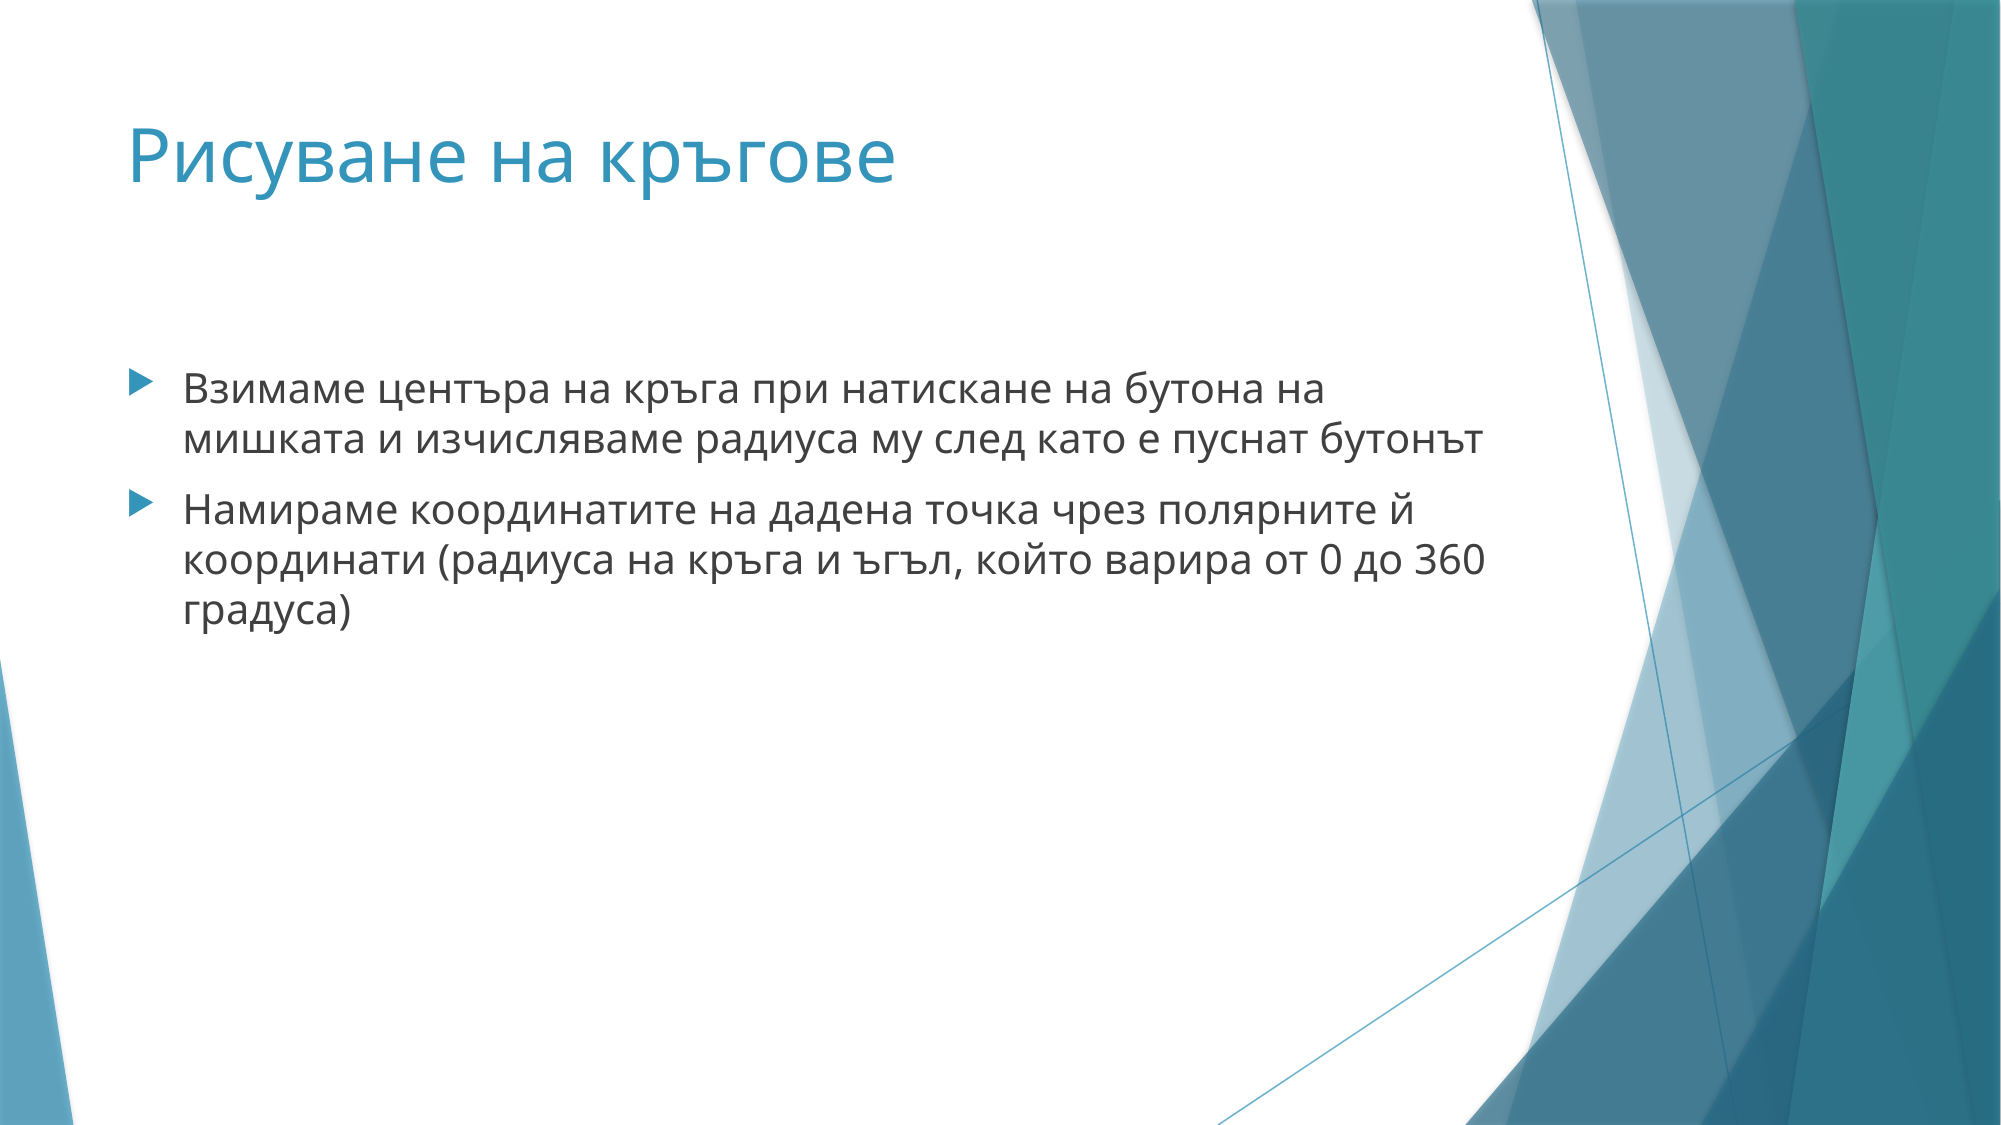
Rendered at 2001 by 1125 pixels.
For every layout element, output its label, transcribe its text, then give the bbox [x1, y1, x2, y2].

title Рисуване на кръгове [111, 99, 1522, 317]
list Взимаме центъра на кръга при натискане на бутона на мишката и изчисляваме радиуса му след като е пуснат бутонът Намираме координатите на дадена точка чрез полярните й координати (радиуса на кръга и ъгъл, който варира от 0 до 360 градуса) [111, 354, 1522, 992]
